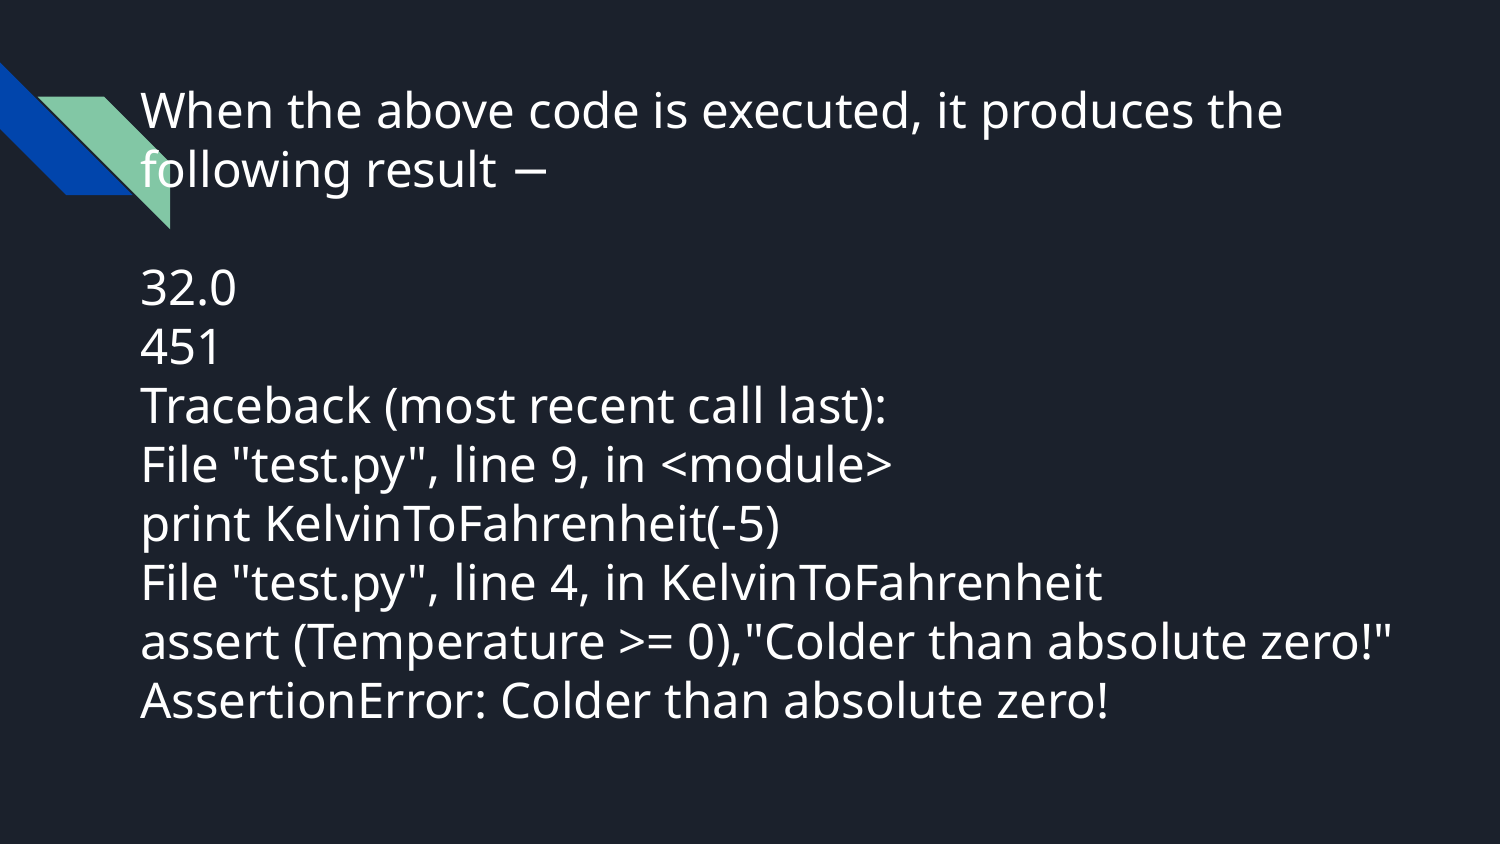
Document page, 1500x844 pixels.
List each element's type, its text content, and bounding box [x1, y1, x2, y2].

title When the above code is executed, it produces the following result − 32.0 451 Traceback (most recent call last): File "test.py", line 9, in <module> print KelvinToFahrenheit(-5) File "test.py", line 4, in KelvinToFahrenheit assert (Temperature >= 0),"Colder than absolute zero!" AssertionError: Colder than absolute zero! [124, 64, 1500, 215]
